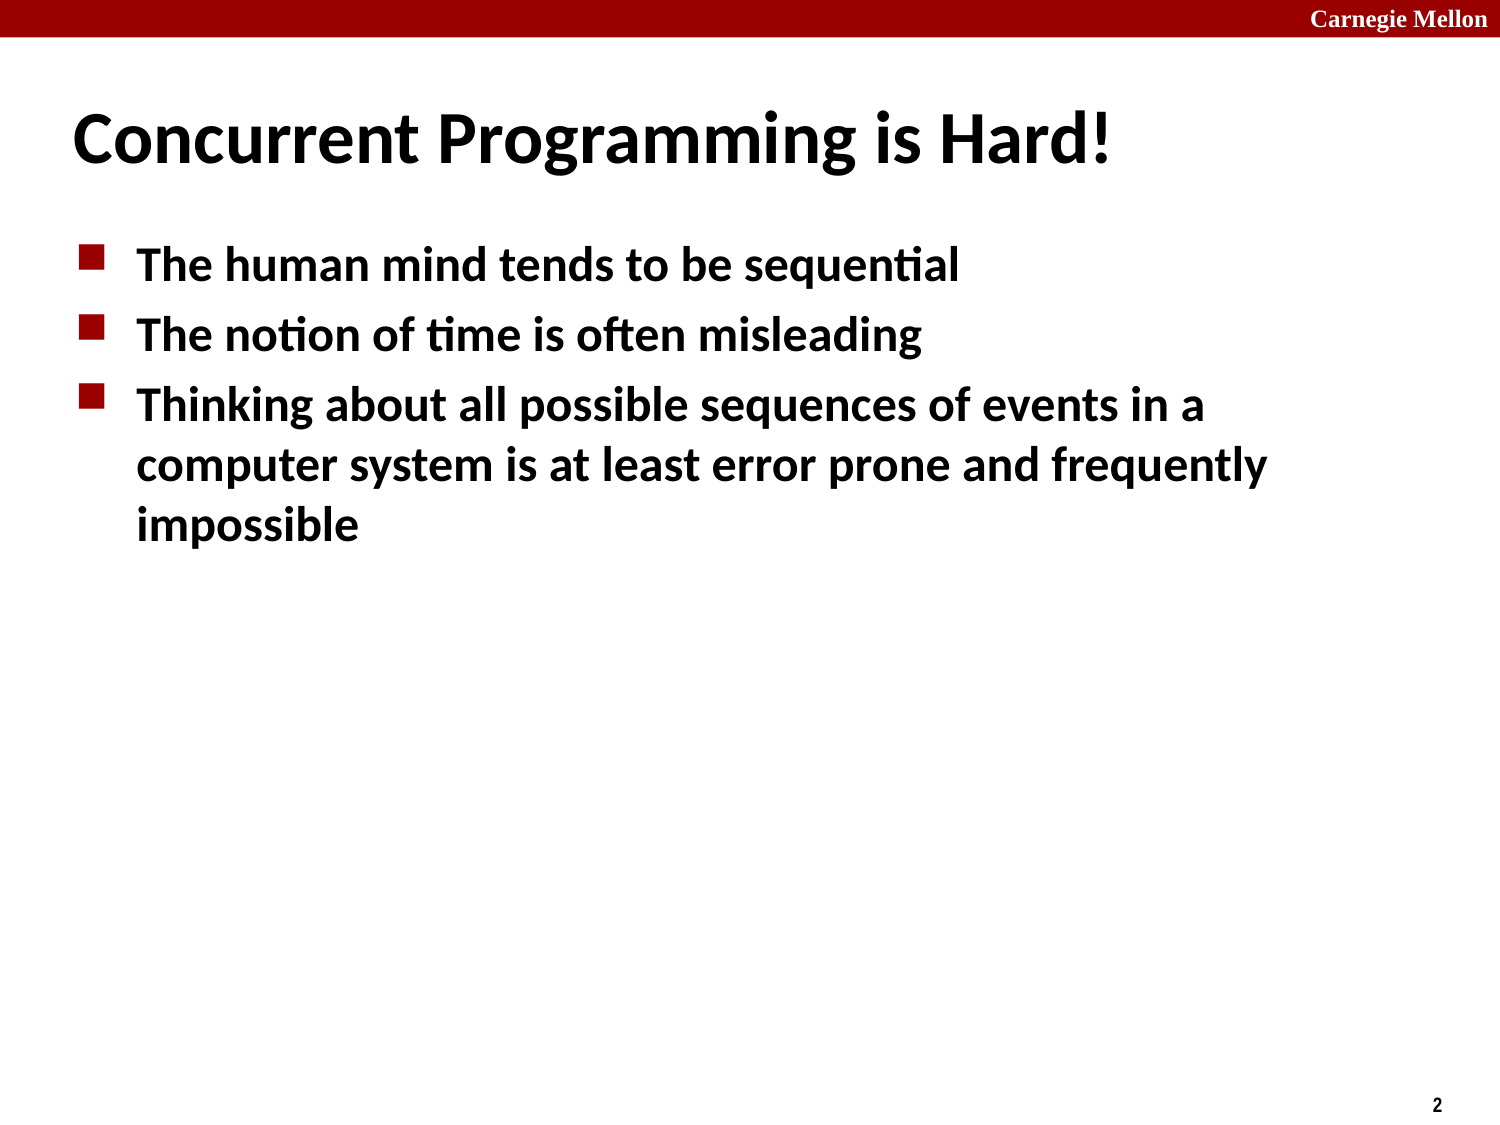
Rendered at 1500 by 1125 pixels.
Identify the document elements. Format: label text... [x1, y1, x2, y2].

list The human mind tends to be sequential The notion of time is often misleading Thinking about all possible sequences of events in a computer system is at least error prone and frequently impossible [64, 223, 1361, 1040]
title Concurrent Programming is Hard! [58, 71, 1305, 197]
